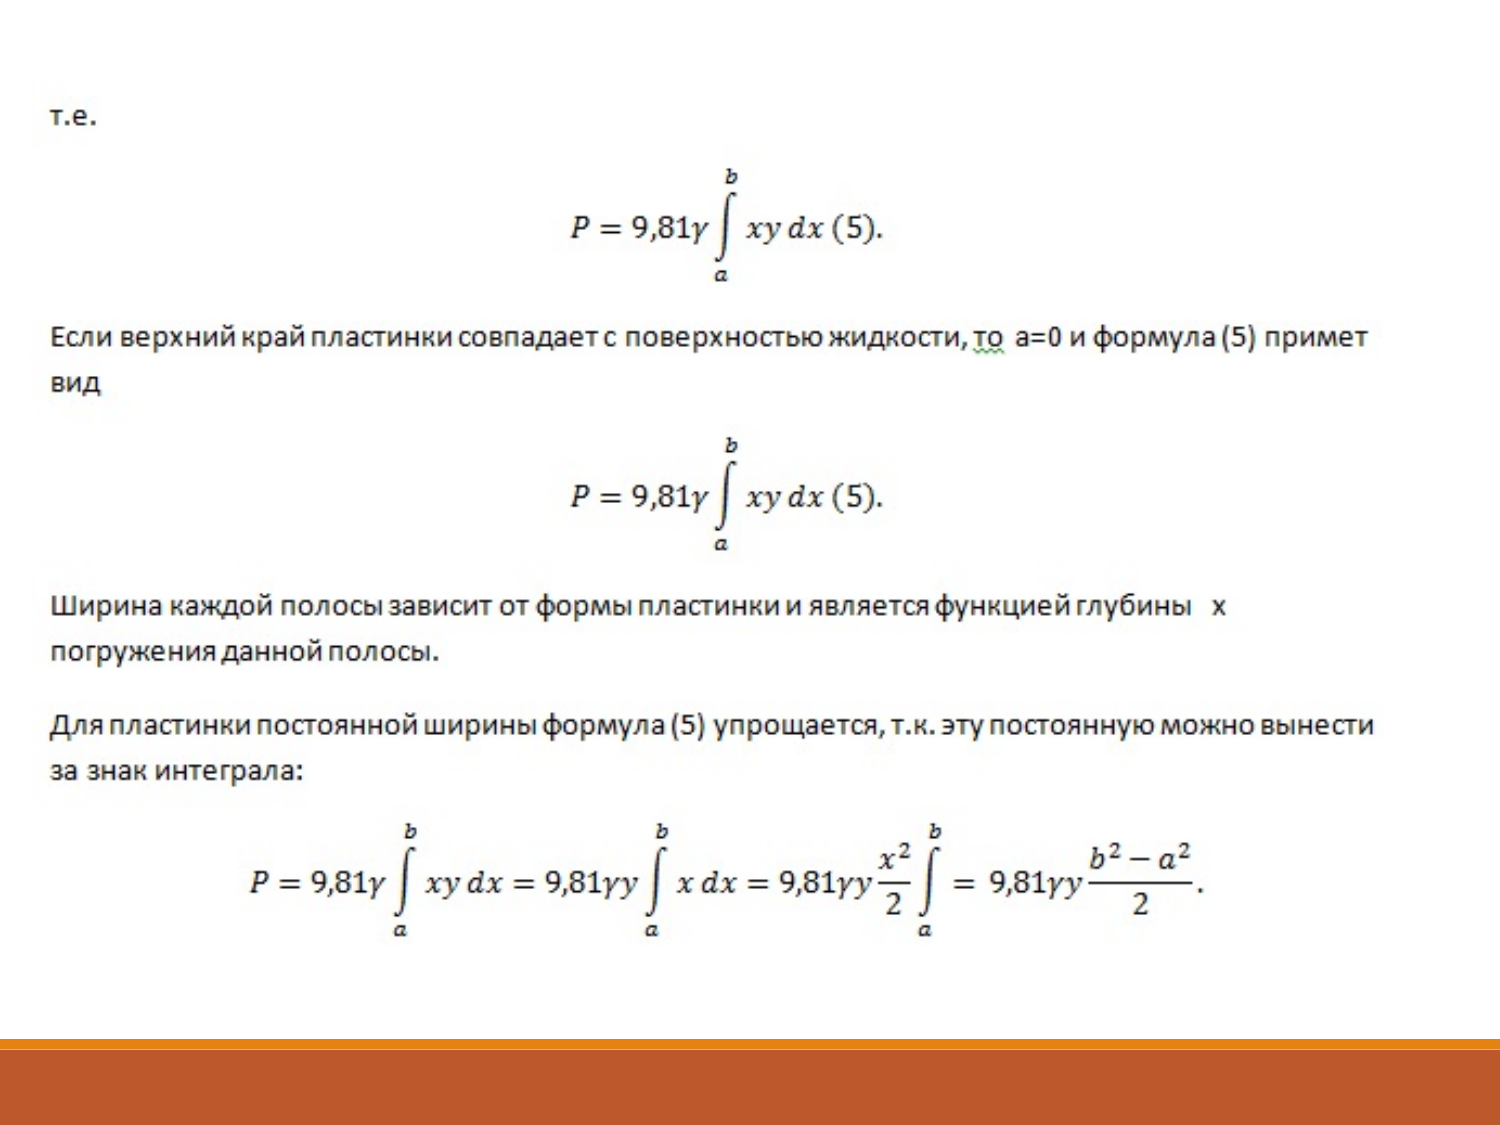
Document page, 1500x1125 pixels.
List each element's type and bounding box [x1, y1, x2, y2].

picture [31, 77, 1426, 968]
